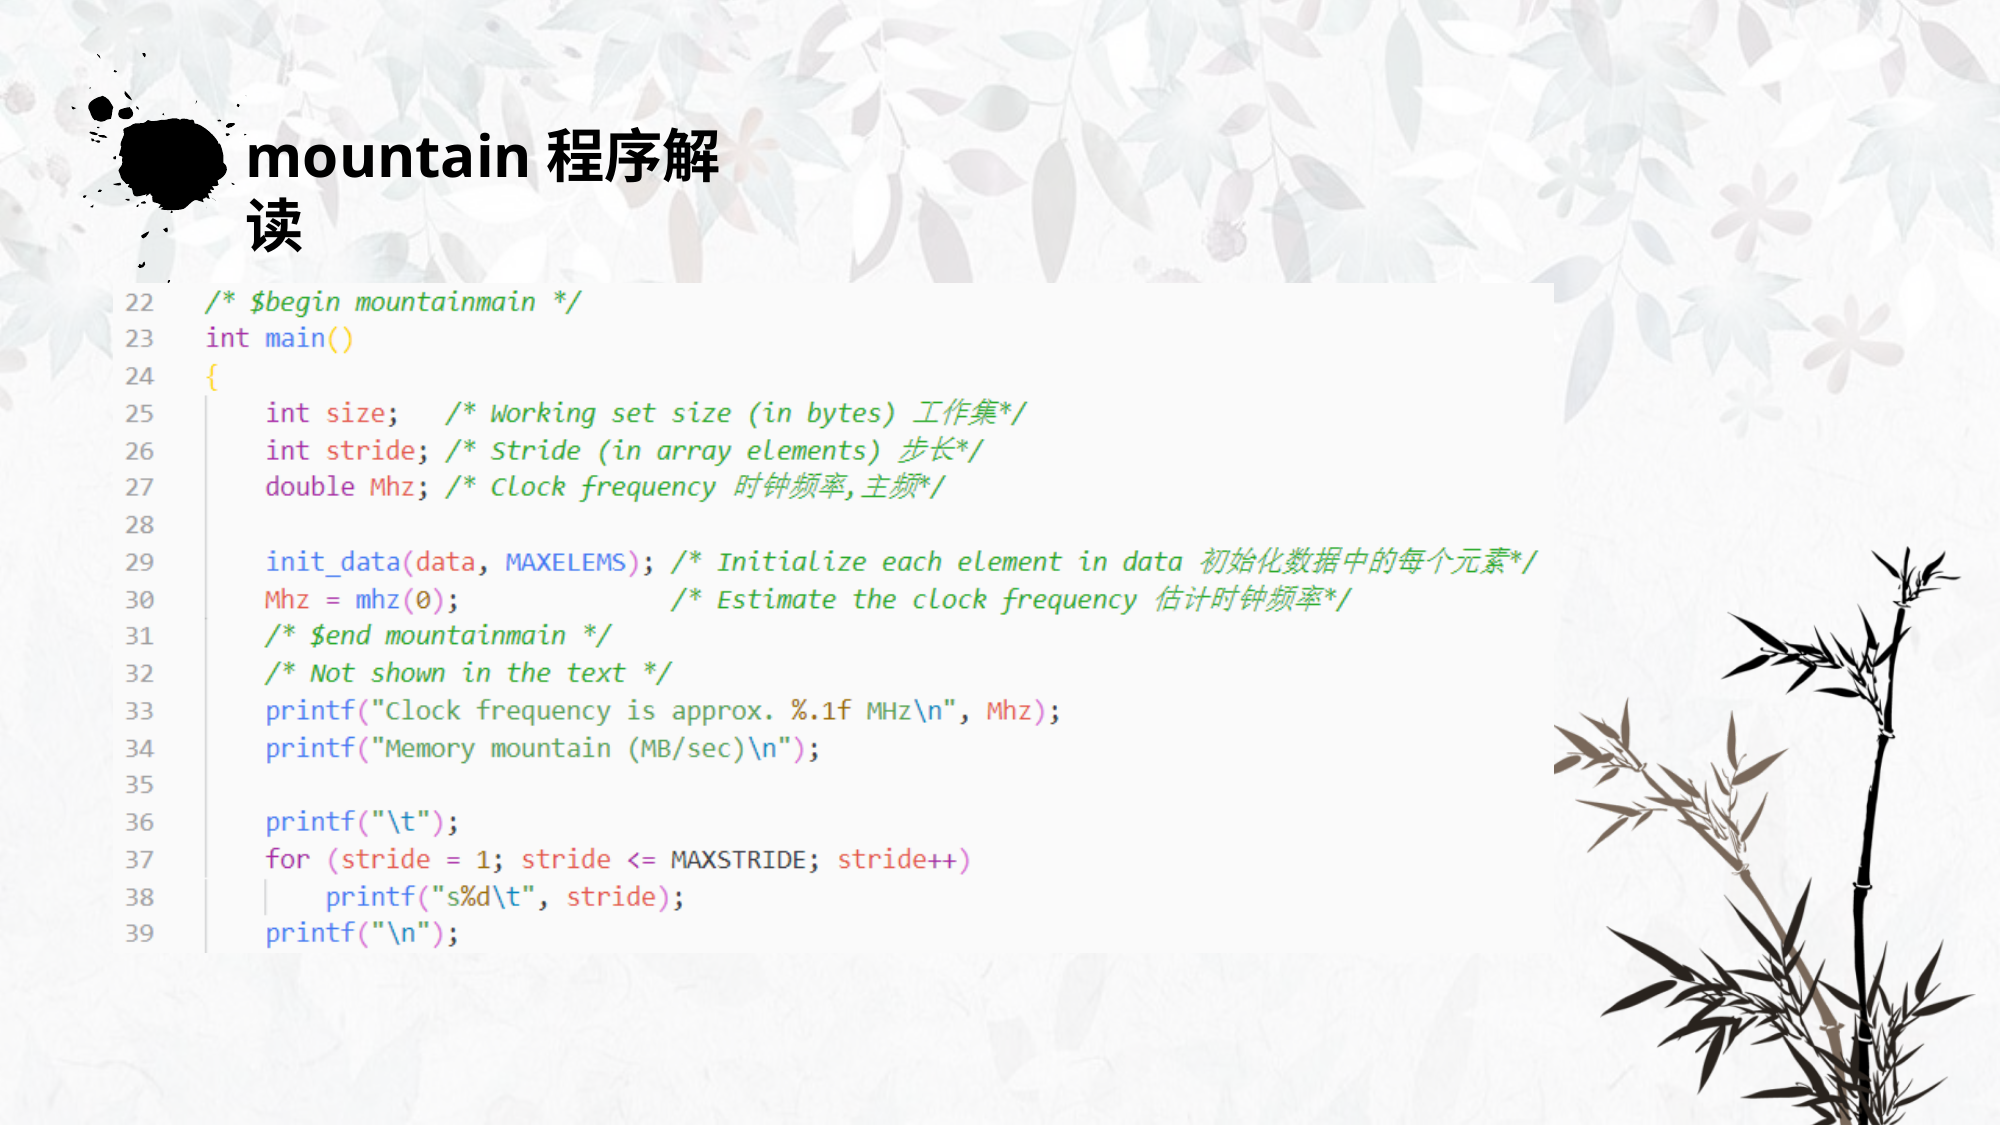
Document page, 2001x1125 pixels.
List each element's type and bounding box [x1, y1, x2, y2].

text_box [70, 53, 789, 284]
picture [113, 283, 1976, 1125]
